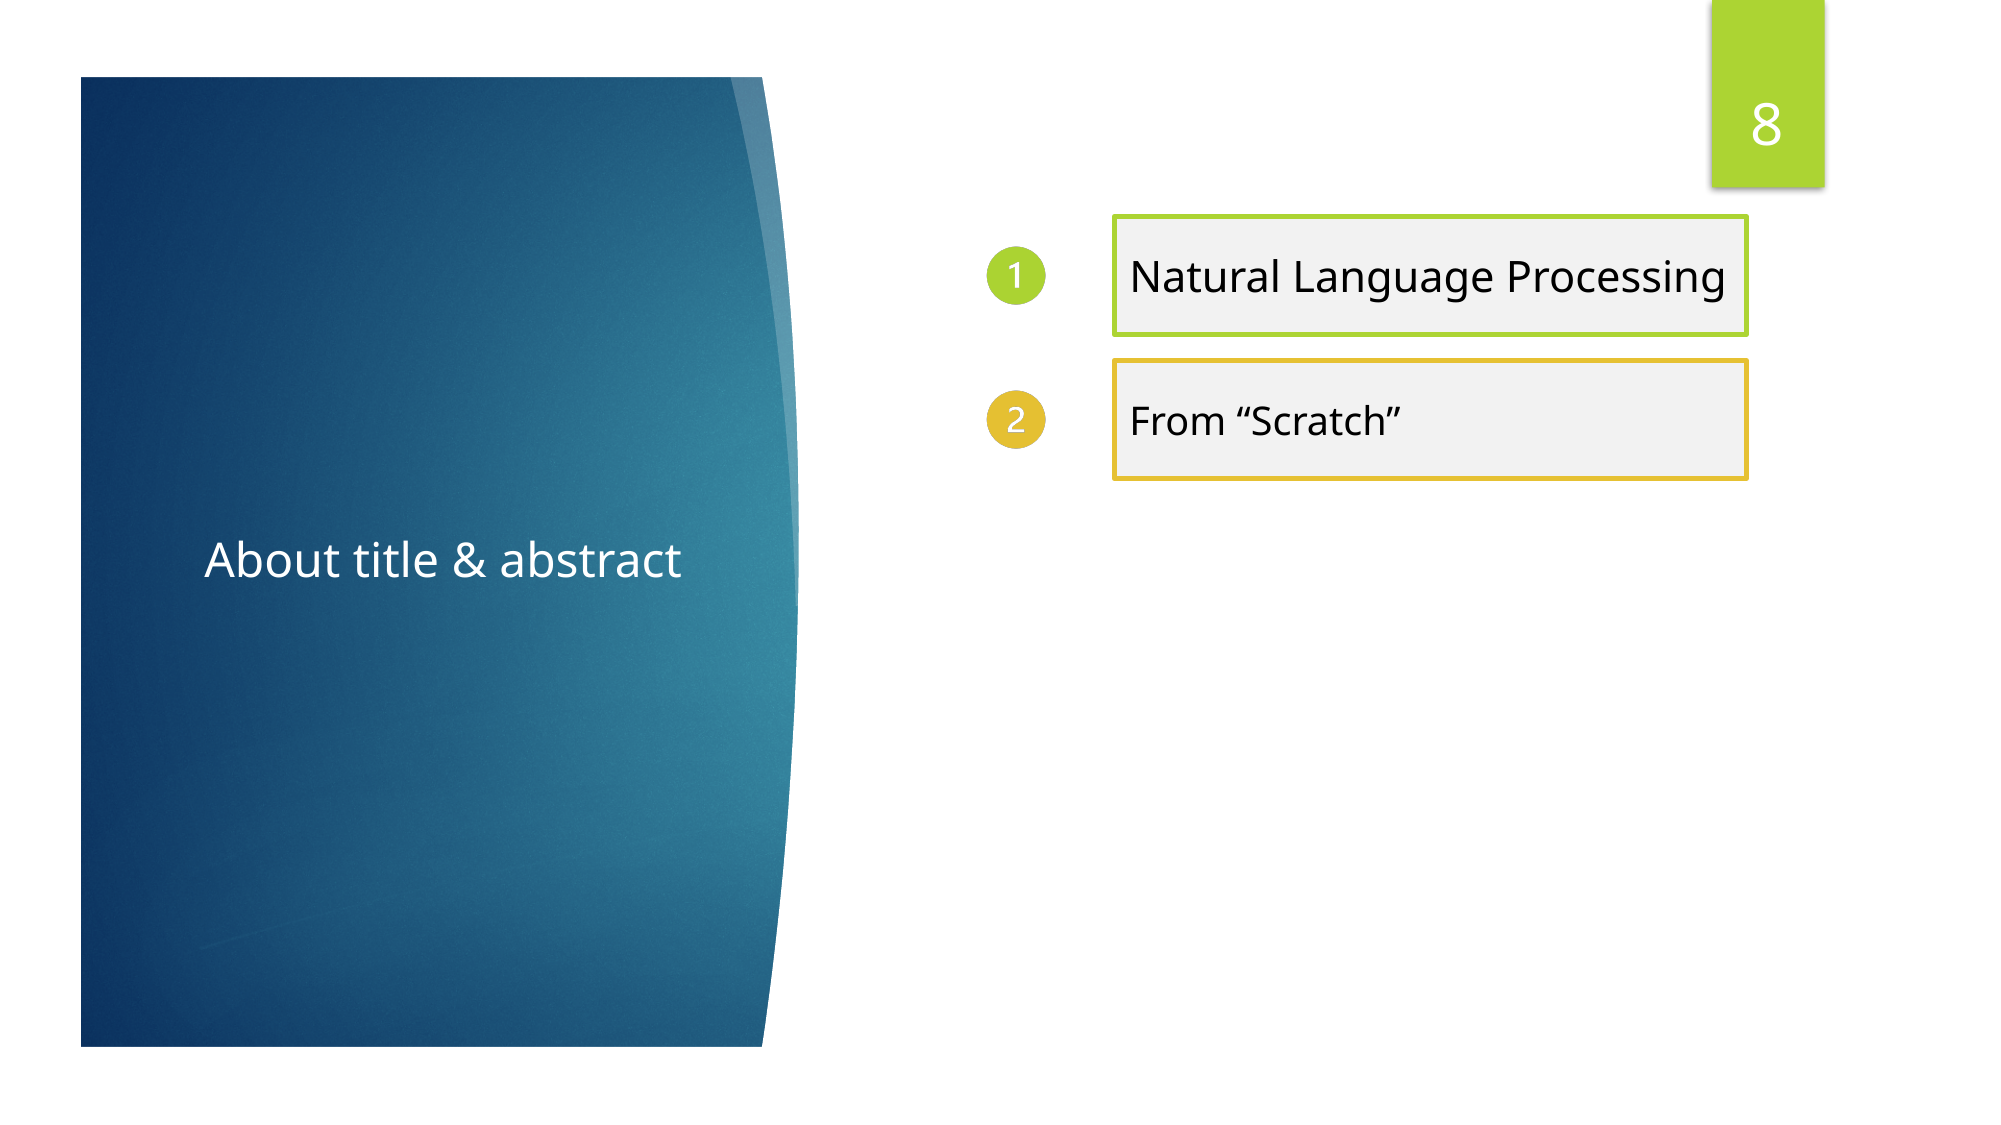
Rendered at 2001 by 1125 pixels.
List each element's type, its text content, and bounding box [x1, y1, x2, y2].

picture [979, 383, 1053, 457]
list From “Scratch” [1112, 358, 1749, 481]
title About title & abstract [189, 375, 754, 750]
picture [979, 238, 1053, 313]
slide_number 8 [1698, 48, 1836, 175]
list Natural Language Processing [1112, 214, 1749, 337]
